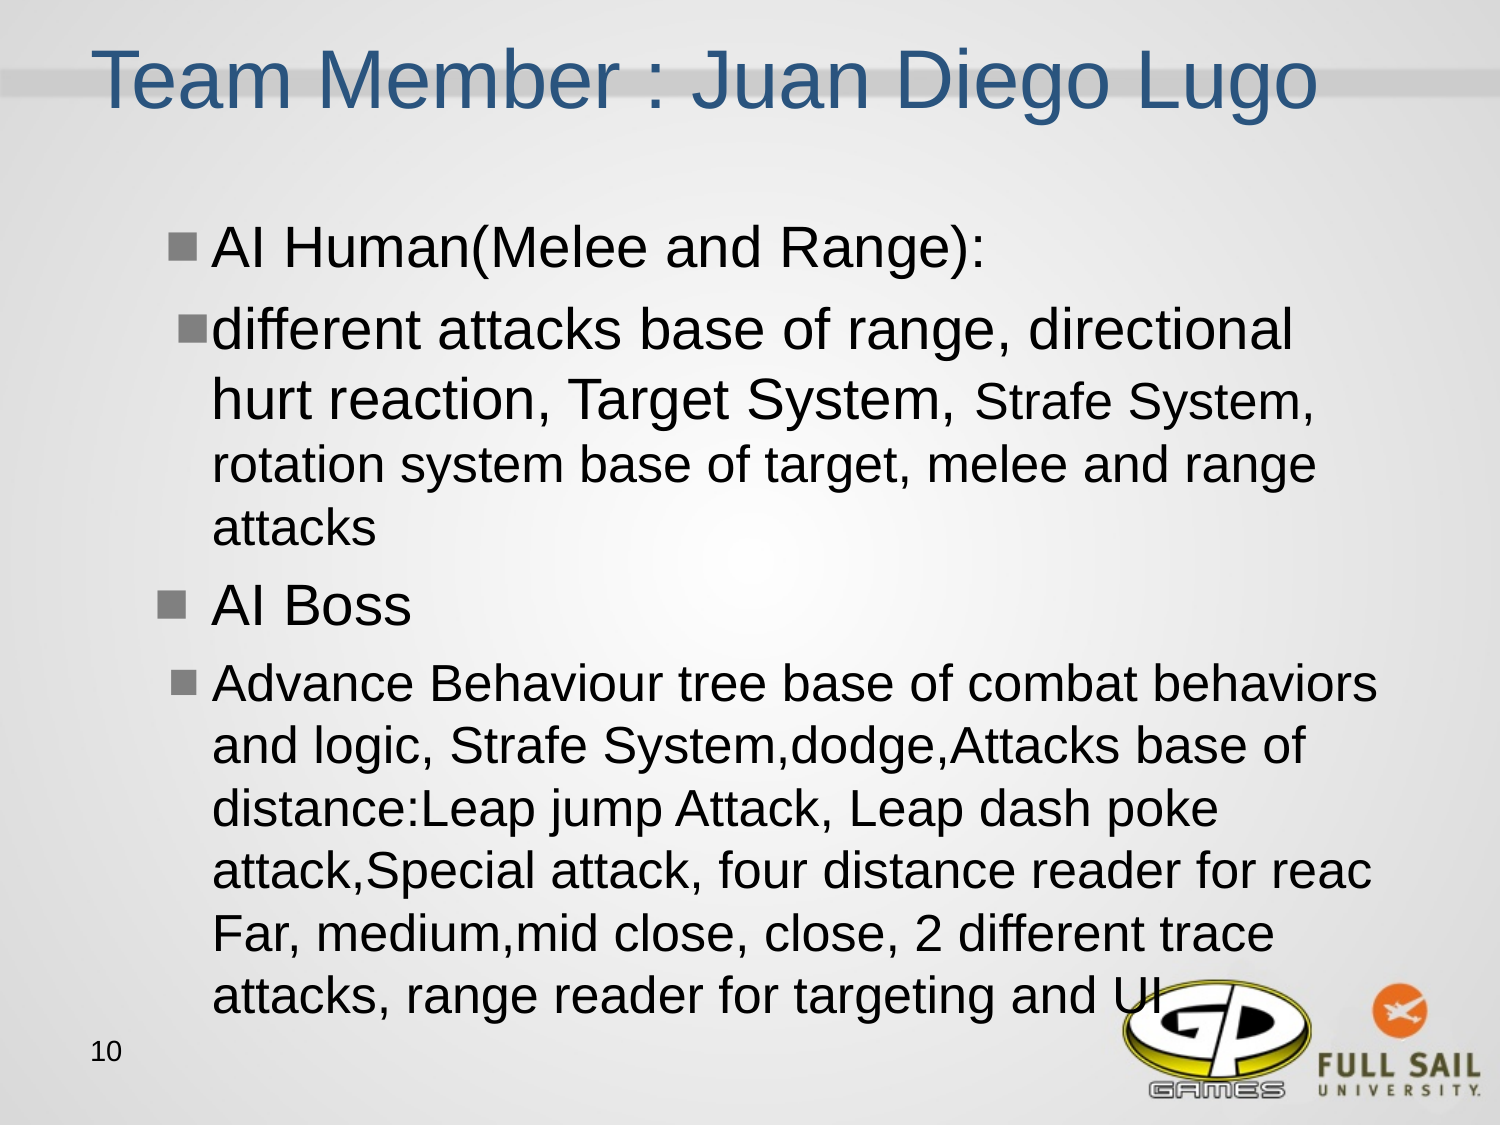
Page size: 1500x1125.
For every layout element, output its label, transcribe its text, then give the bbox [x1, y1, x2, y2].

slide_number ‹#› [75, 1025, 425, 1104]
picture [0, 0, 1500, 1125]
list AI Human(Melee and Range): different attacks base of range, directional hurt reaction, Target System, Strafe System, rotation system base of target, melee and range attacks AI Boss Advance Behaviour tree base of combat behaviors and logic, Strafe System,dodge,Attacks base of distance:Leap jump Attack, Leap dash poke attack,Special attack, four distance reader for reac Far, medium,mid close, close, 2 different trace attacks, range reader for targeting and UI [75, 187, 1425, 930]
title Team Member : Juan Diego Lugo [75, 24, 1425, 125]
